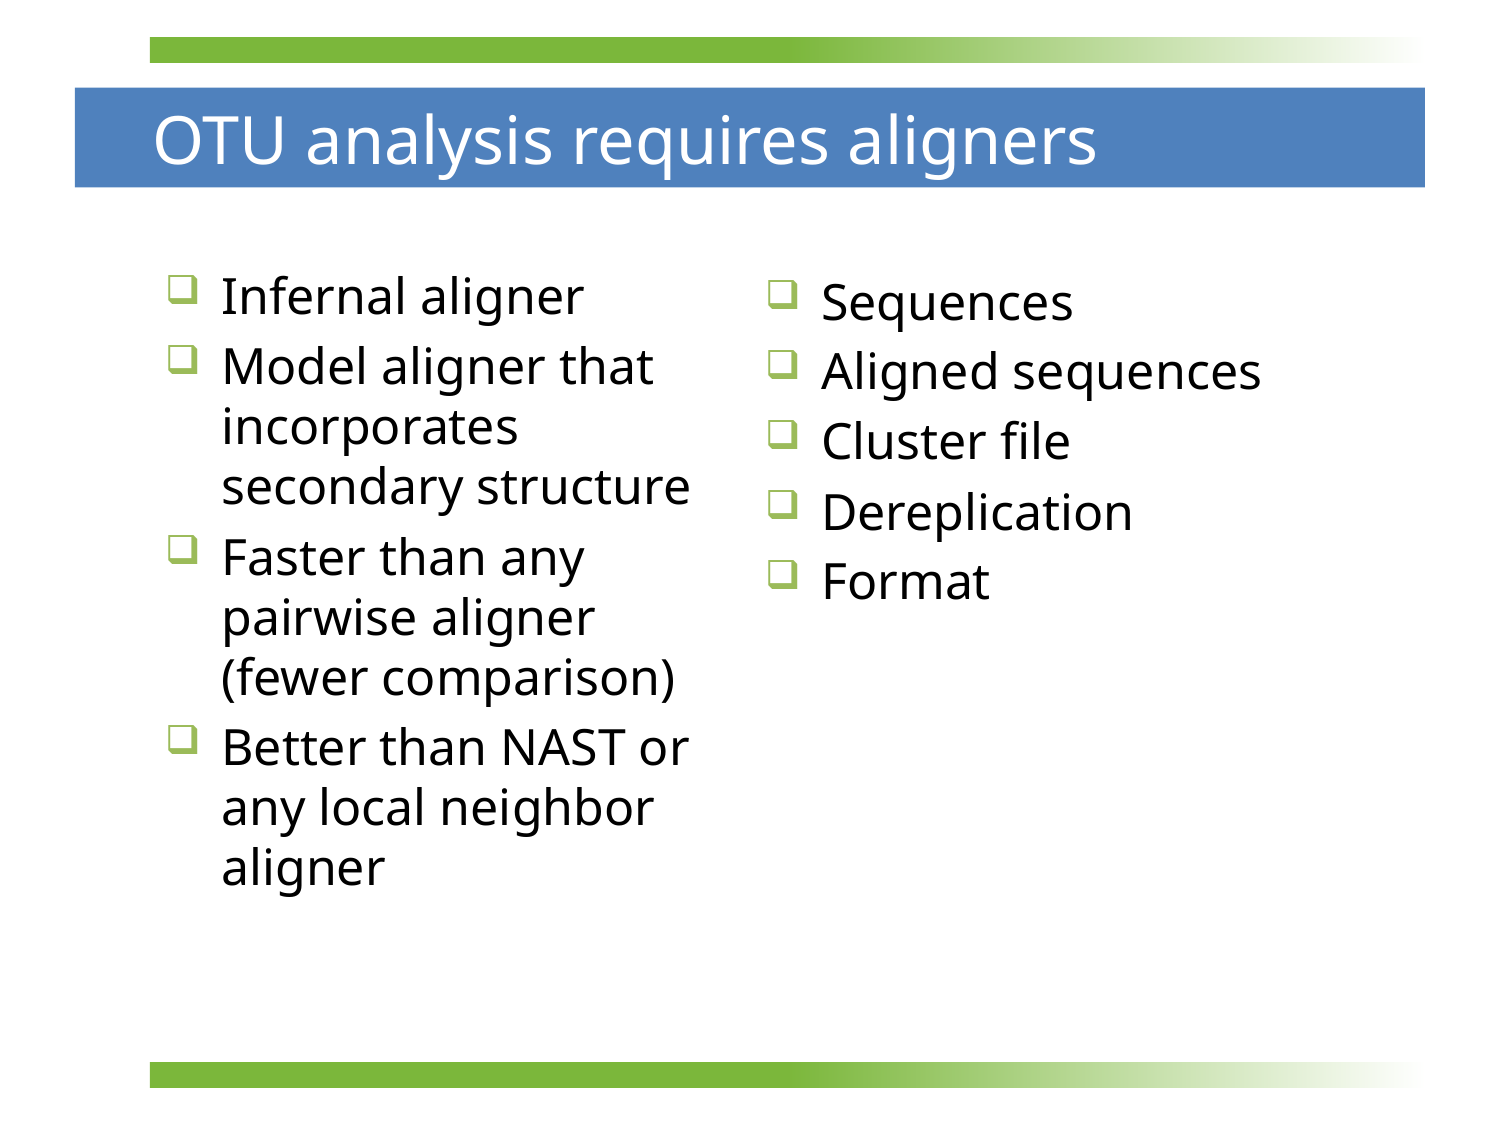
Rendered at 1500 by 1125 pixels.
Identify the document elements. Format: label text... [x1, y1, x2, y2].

text_box Sequences Aligned sequences Cluster file Dereplication Format [749, 262, 1350, 1025]
title OTU analysis requires aligners [137, 87, 1425, 188]
list Infernal aligner Model aligner that incorporates secondary structure Faster than any pairwise aligner (fewer comparison) Better than NAST or any local neighbor aligner [150, 257, 750, 1038]
